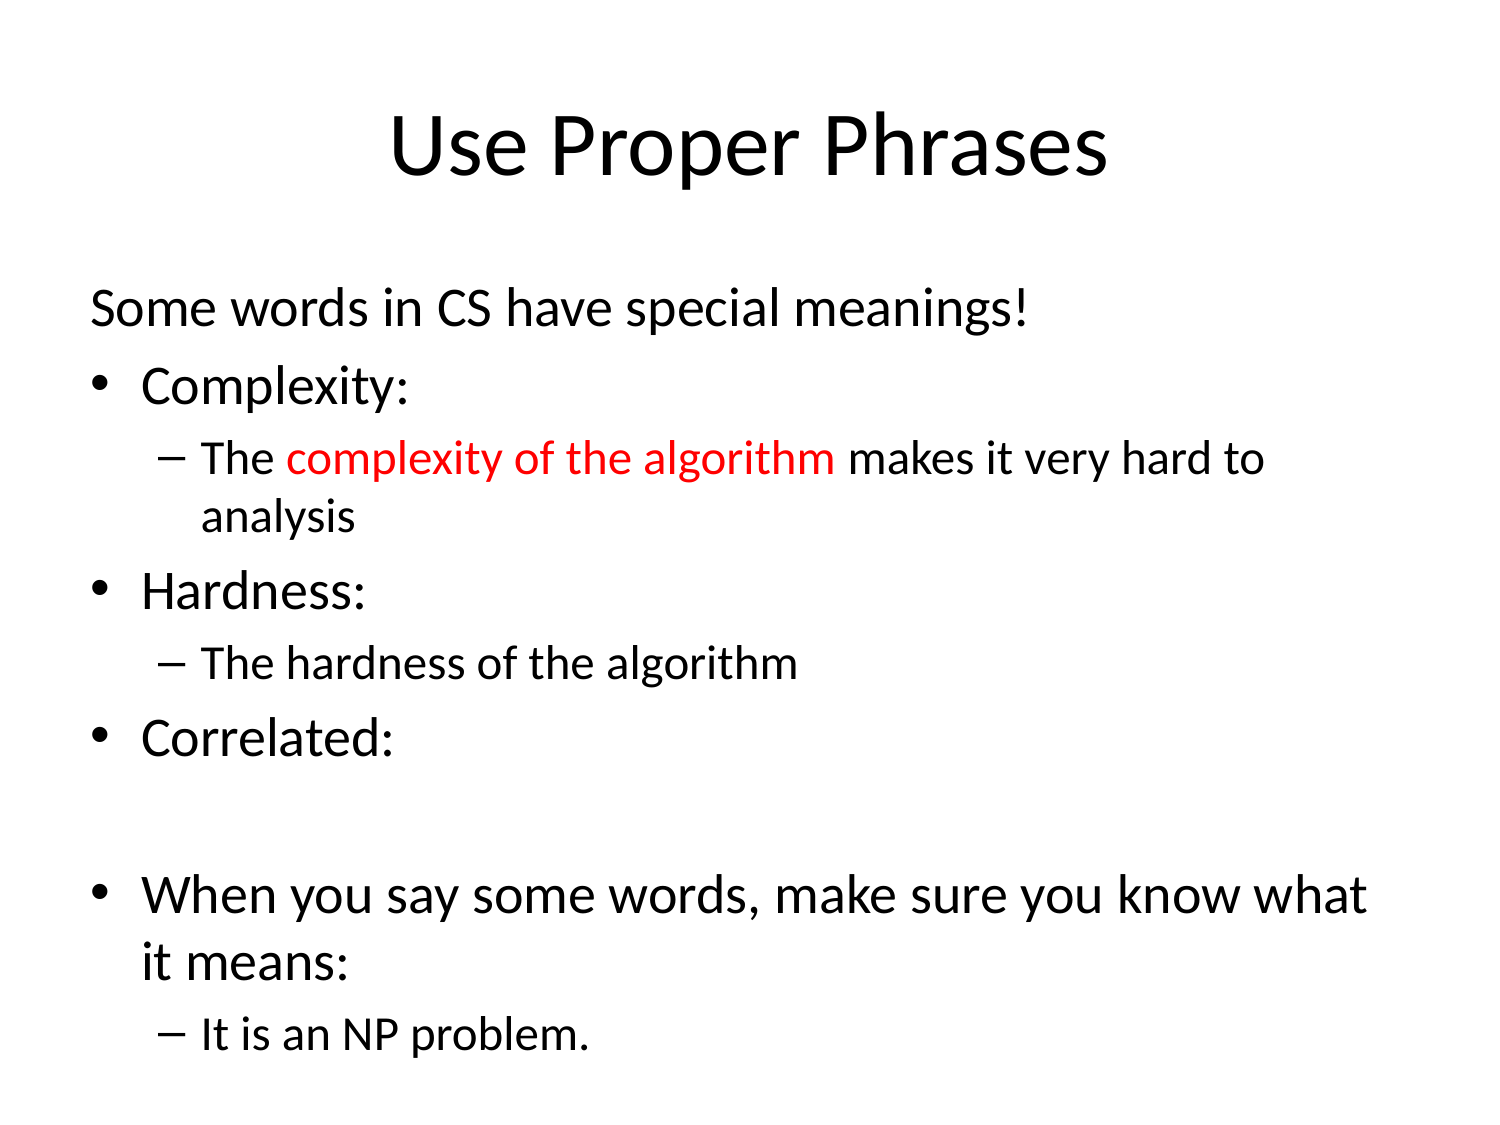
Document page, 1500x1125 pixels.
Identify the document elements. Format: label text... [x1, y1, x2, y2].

title Use Proper Phrases [75, 45, 1425, 233]
list Some words in CS have special meanings! Complexity: The complexity of the algorithm makes it very hard to analysis Hardness: The hardness of the algorithm Correlated: When you say some words, make sure you know what it means: It is an NP problem. [75, 262, 1425, 1071]
